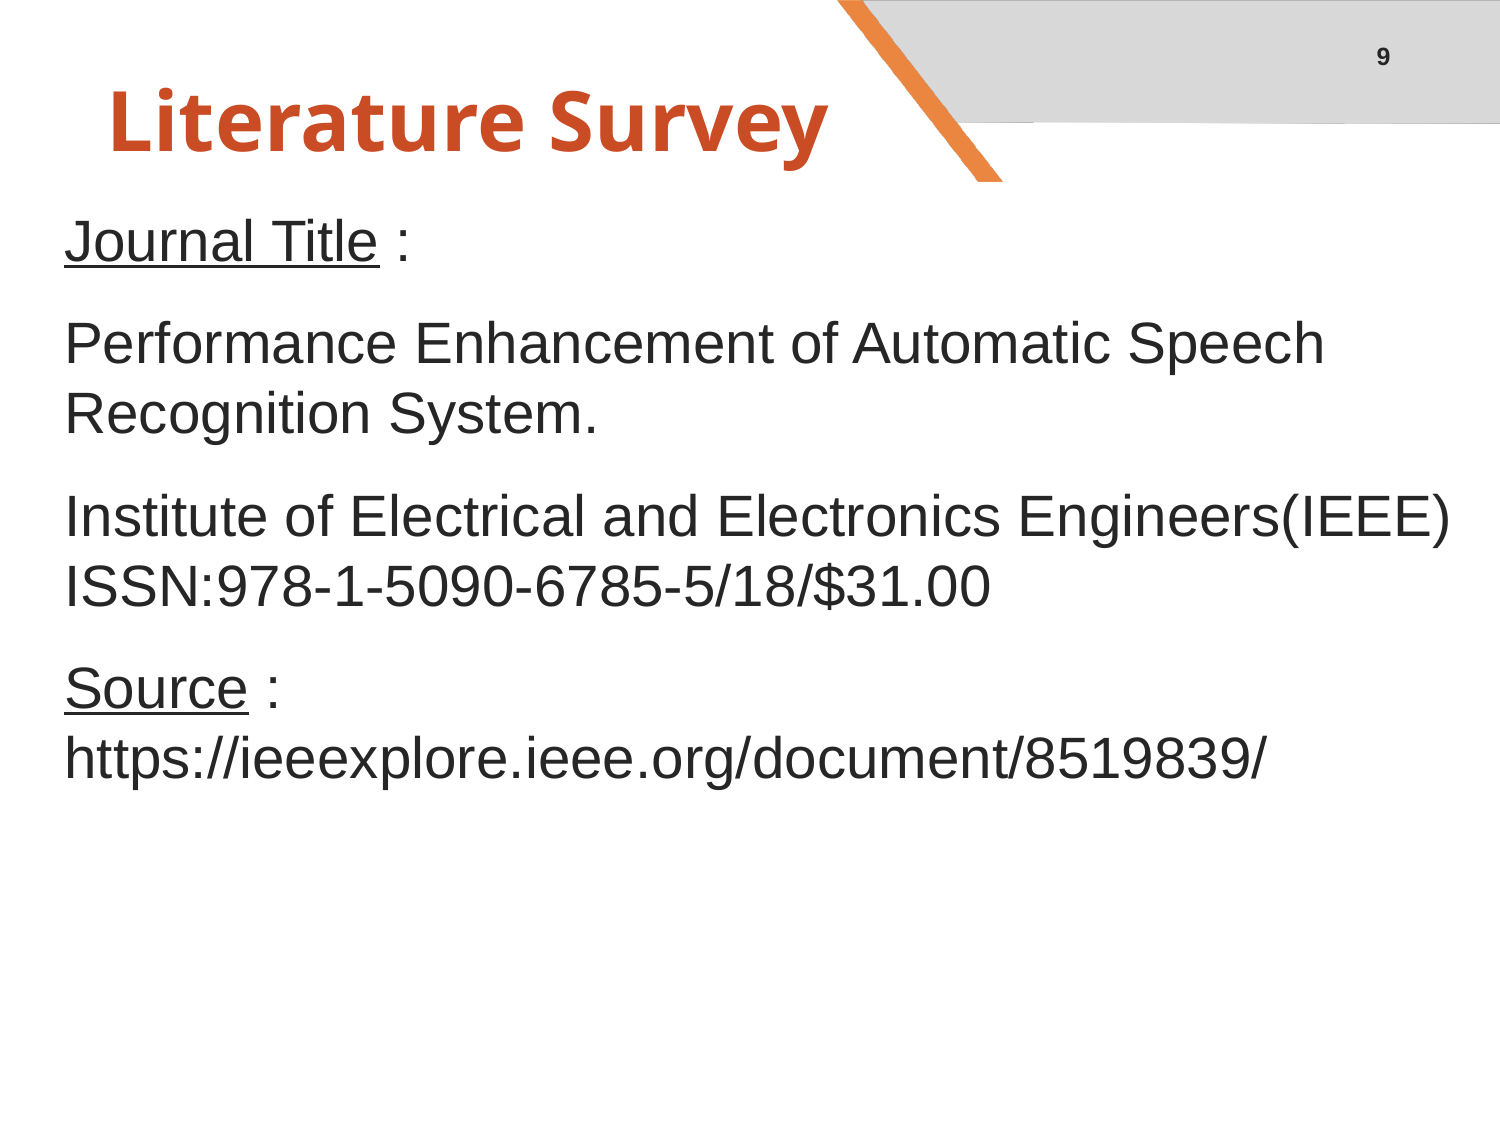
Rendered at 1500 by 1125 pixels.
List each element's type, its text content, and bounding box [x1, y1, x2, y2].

list Journal Title : Performance Enhancement of Automatic Speech Recognition System. Institute of Electrical and Electronics Engineers(IEEE) ISSN:978-1-5090-6785-5/18/$31.00 Source : https://ieeexplore.ieee.org/document/8519839/ [39, 196, 1475, 1125]
title Literature Survey [76, 62, 838, 174]
picture [837, 0, 1500, 182]
slide_number 9 [1342, 28, 1425, 78]
